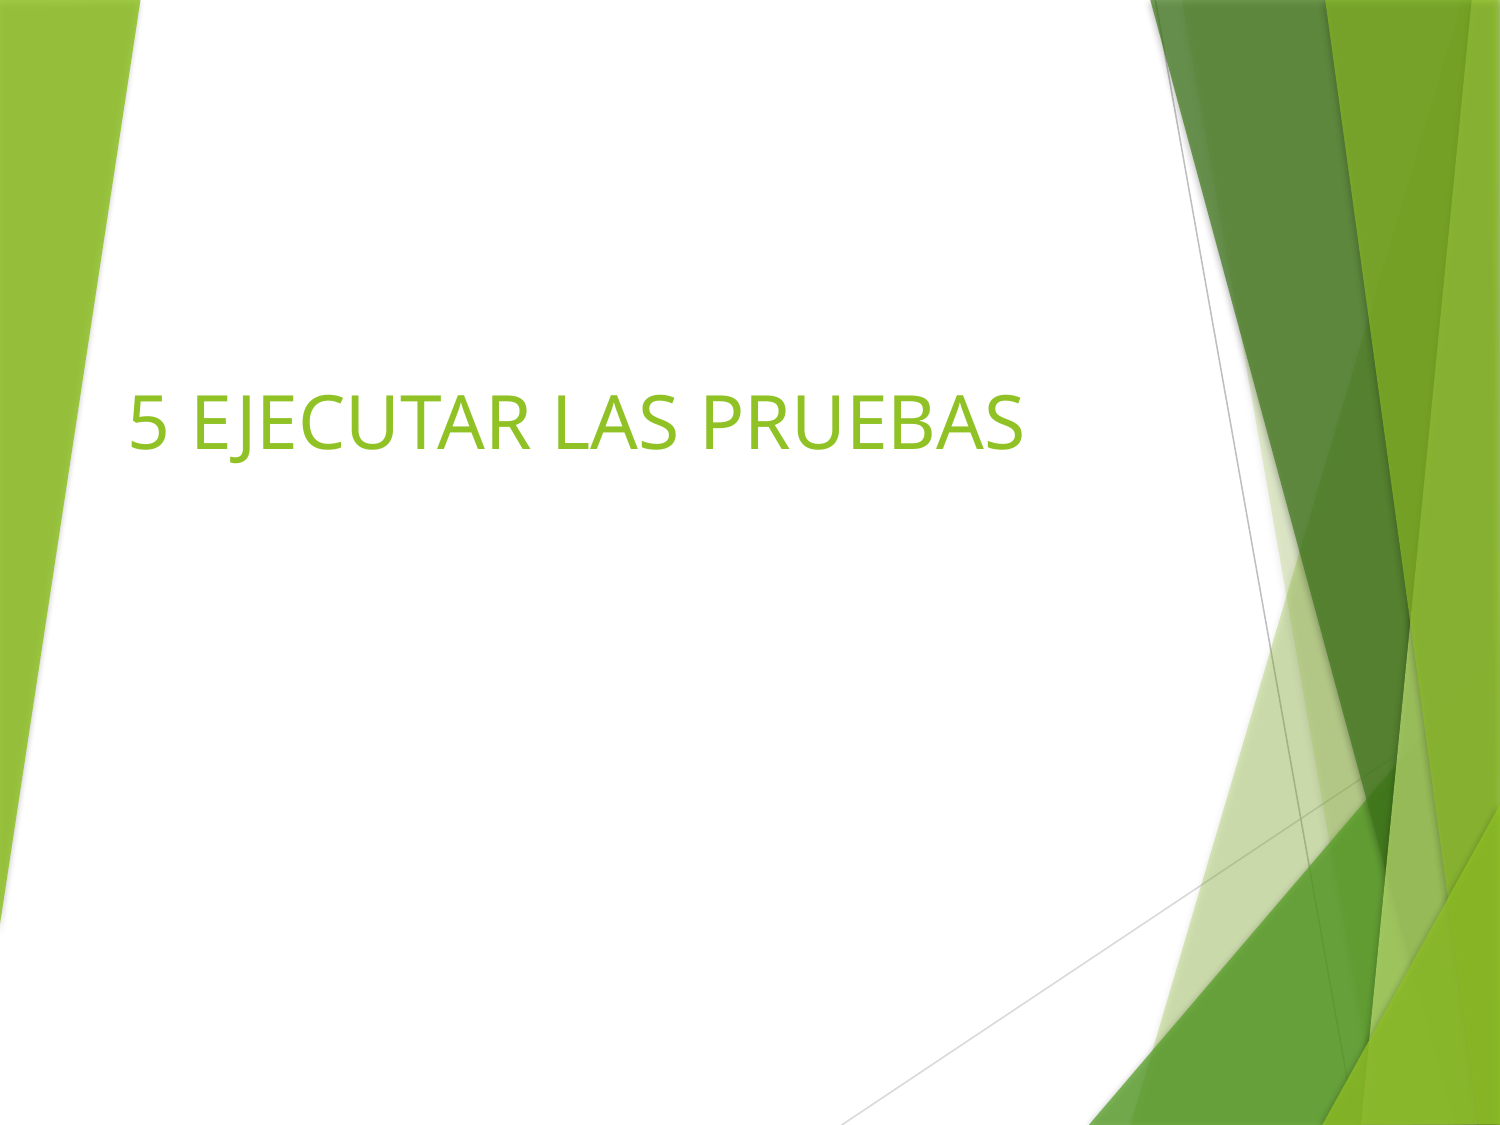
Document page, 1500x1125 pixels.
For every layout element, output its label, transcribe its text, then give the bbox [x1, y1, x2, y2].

title 5 EJECUTAR LAS PRUEBAS [112, 366, 1295, 559]
